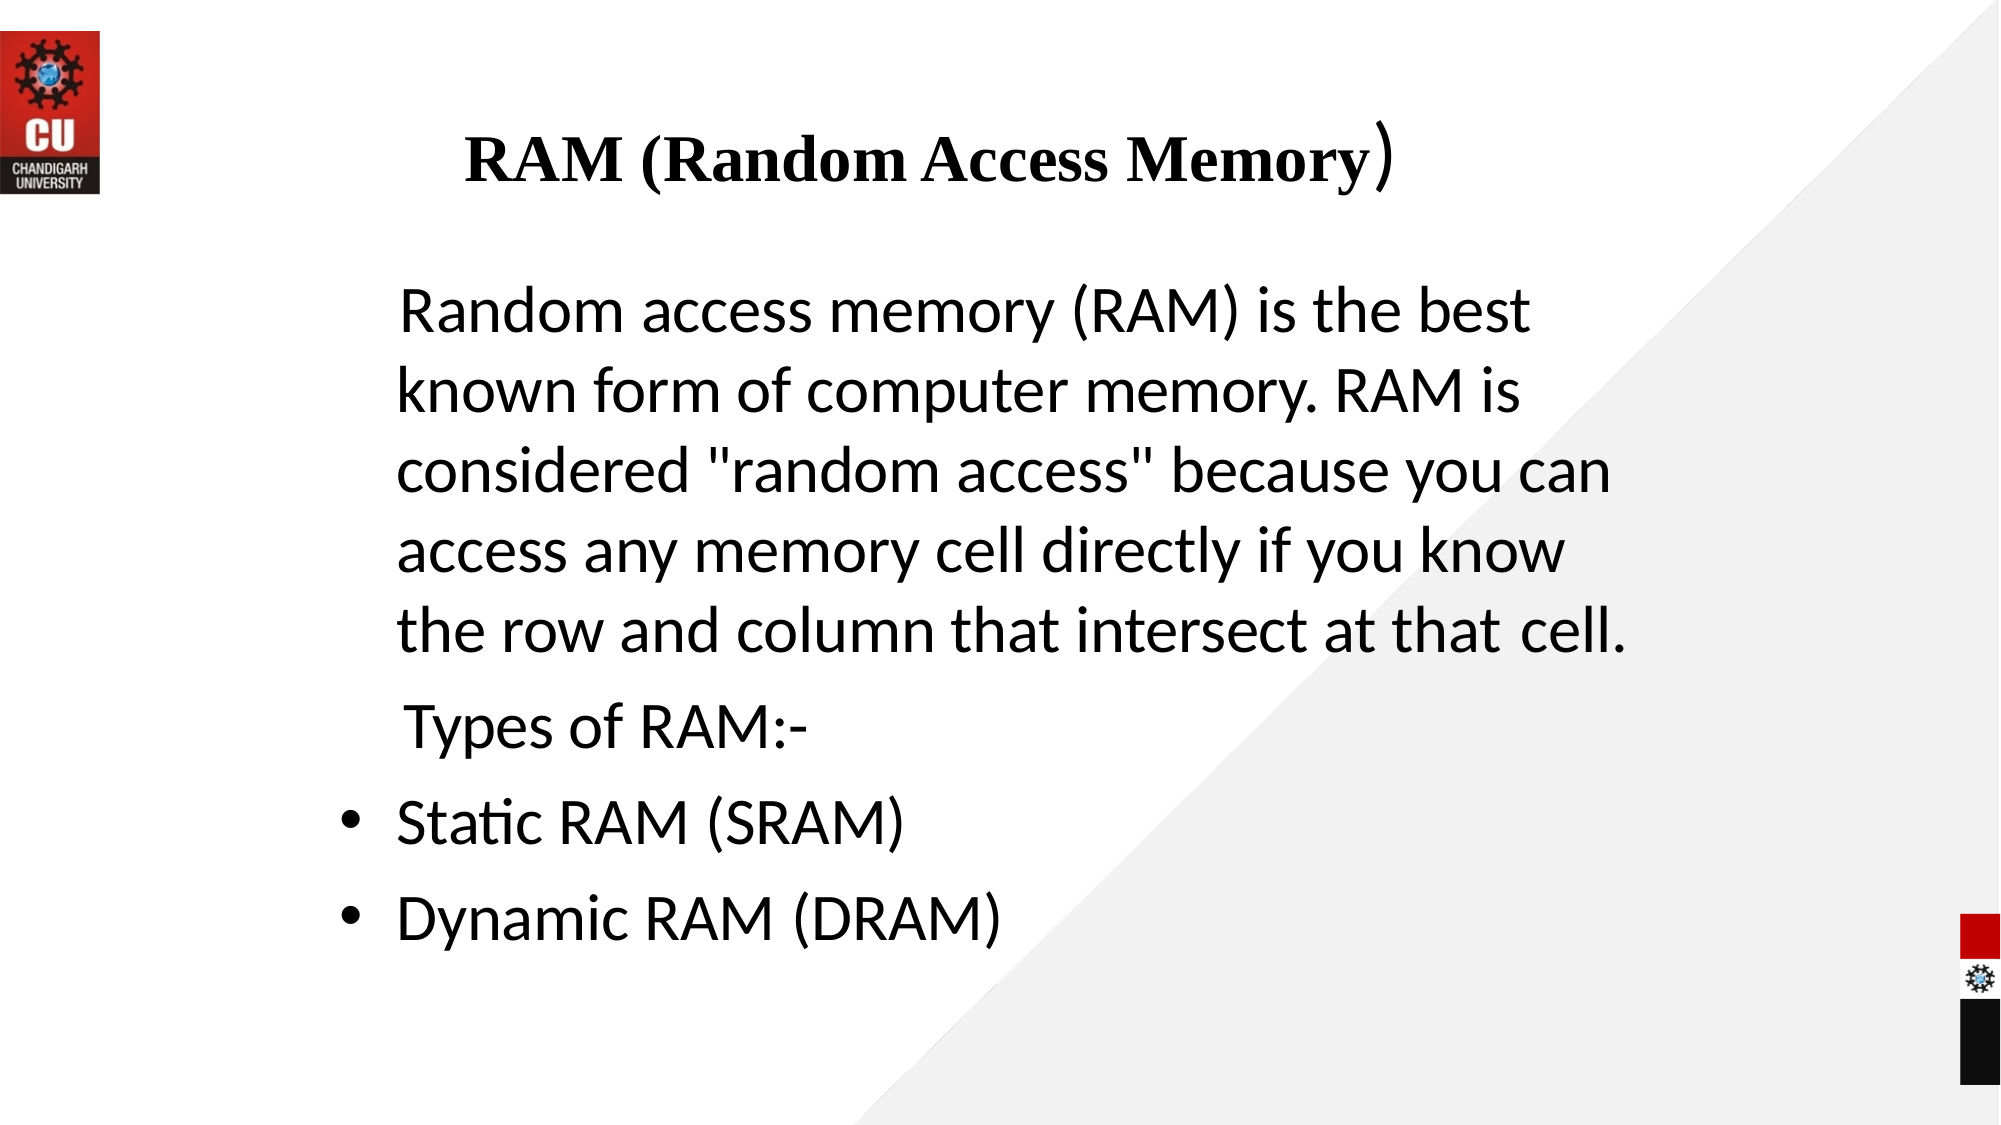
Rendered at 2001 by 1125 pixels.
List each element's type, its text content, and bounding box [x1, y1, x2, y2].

title RAM (Random Access Memory) [462, 52, 1537, 243]
picture [0, 0, 2001, 1125]
text_box Random access memory (RAM) is the best known form of computer memory. RAM is considered "random access" because you can access any memory cell directly if you know the row and column that intersect at that cell. Types of RAM:- Static RAM (SRAM) Dynamic RAM (DRAM) [337, 264, 1639, 954]
